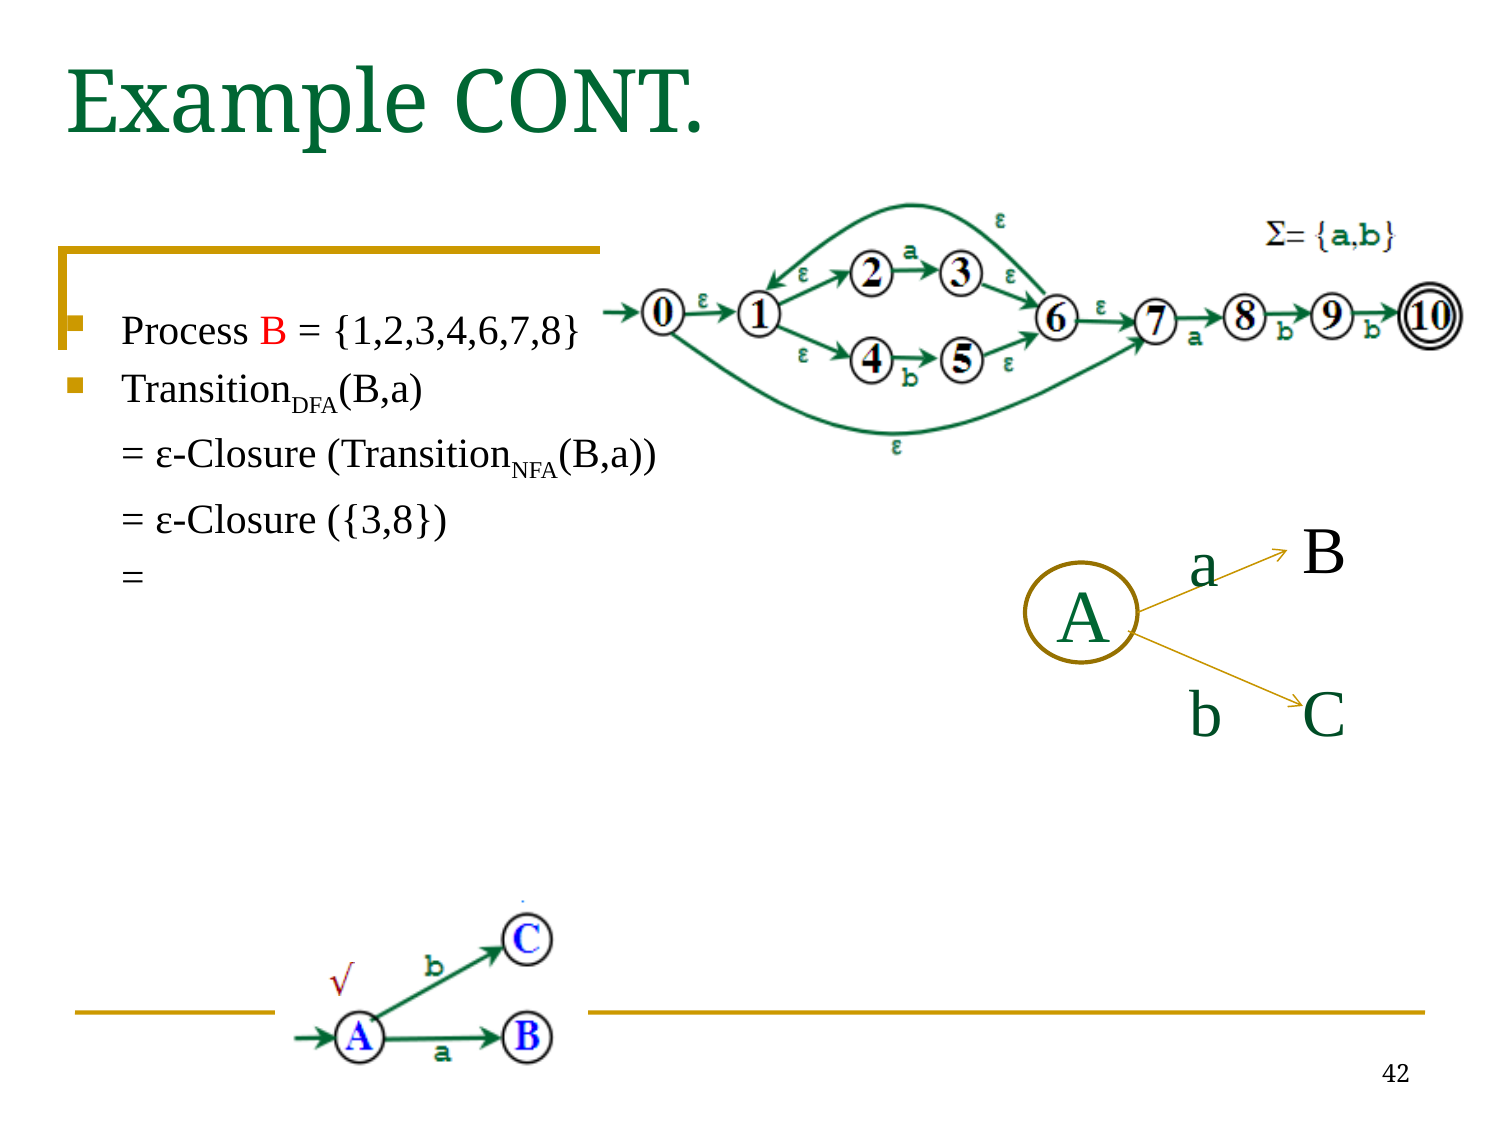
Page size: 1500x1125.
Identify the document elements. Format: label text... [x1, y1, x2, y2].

picture [274, 899, 588, 1092]
slide_number 42 [1074, 1023, 1426, 1100]
title Example CONT. [50, 37, 1475, 175]
picture [599, 187, 1476, 468]
list Process B = {1,2,3,4,6,7,8} TransitionDFA(B,a) = ε-Closure (TransitionNFA(B,a)) = ε-Closure ({3,8}) = [50, 295, 1475, 1038]
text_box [1024, 499, 1363, 759]
